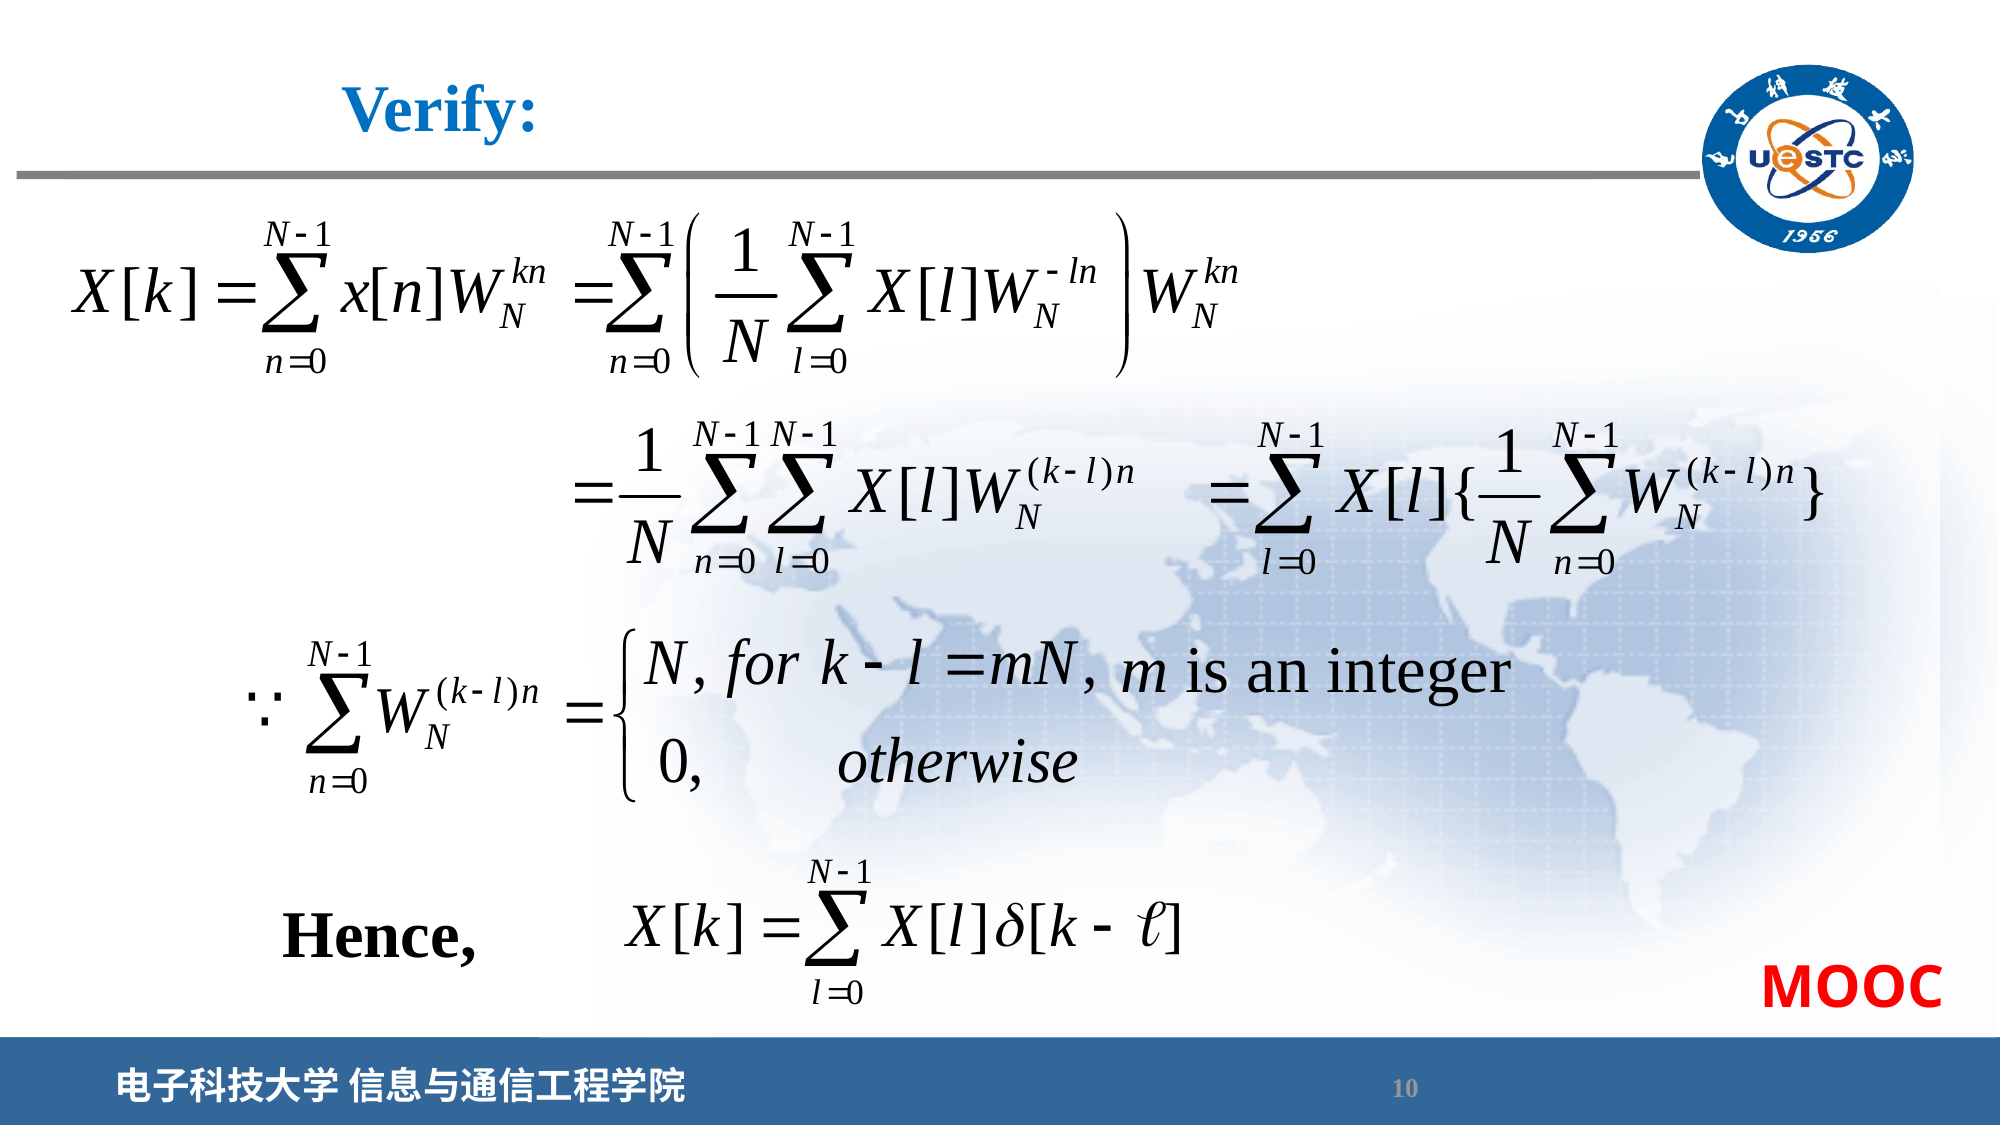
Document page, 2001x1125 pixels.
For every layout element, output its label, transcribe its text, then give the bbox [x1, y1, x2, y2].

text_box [58, 198, 1257, 394]
text_box Hence, [267, 883, 537, 978]
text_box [246, 617, 1527, 814]
picture [483, 287, 1997, 1037]
list Verify: [326, 57, 1677, 164]
picture [1679, 56, 1968, 262]
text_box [558, 404, 1153, 589]
text_box MOOC [1744, 929, 1974, 1040]
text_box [612, 843, 1193, 1019]
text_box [1194, 404, 1838, 589]
